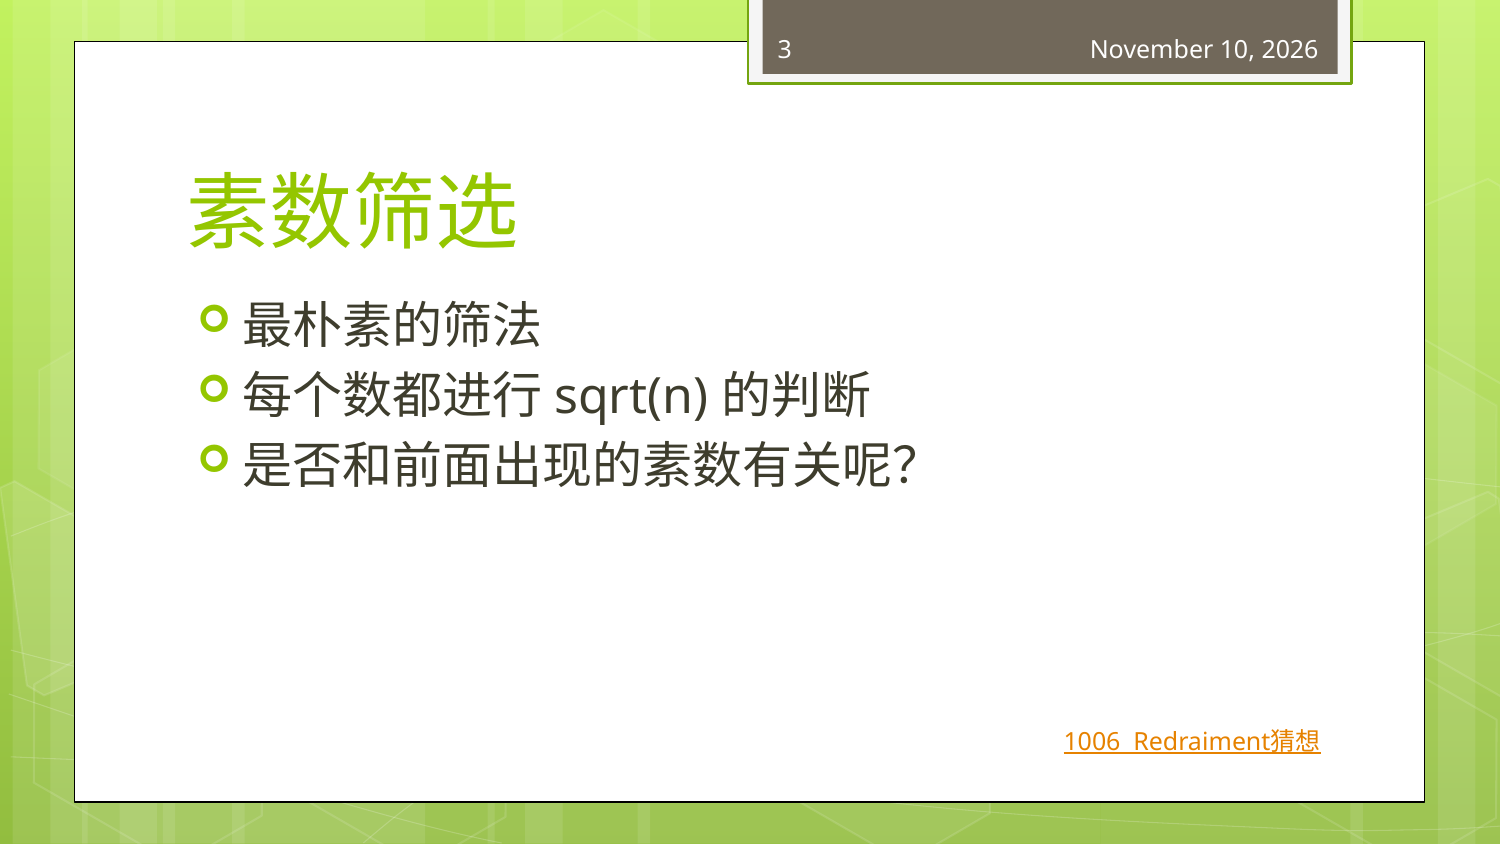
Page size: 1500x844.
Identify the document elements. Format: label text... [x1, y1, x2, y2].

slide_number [983, 27, 1334, 73]
list 最朴素的筛法 每个数都进行sqrt(n)的判断 是否和前面出现的素数有关呢？ [171, 285, 1283, 718]
title 素数筛选 [171, 126, 1324, 267]
footer 1006 Redraiment猜想 [761, 720, 1336, 765]
slide_number 3 [762, 27, 982, 73]
